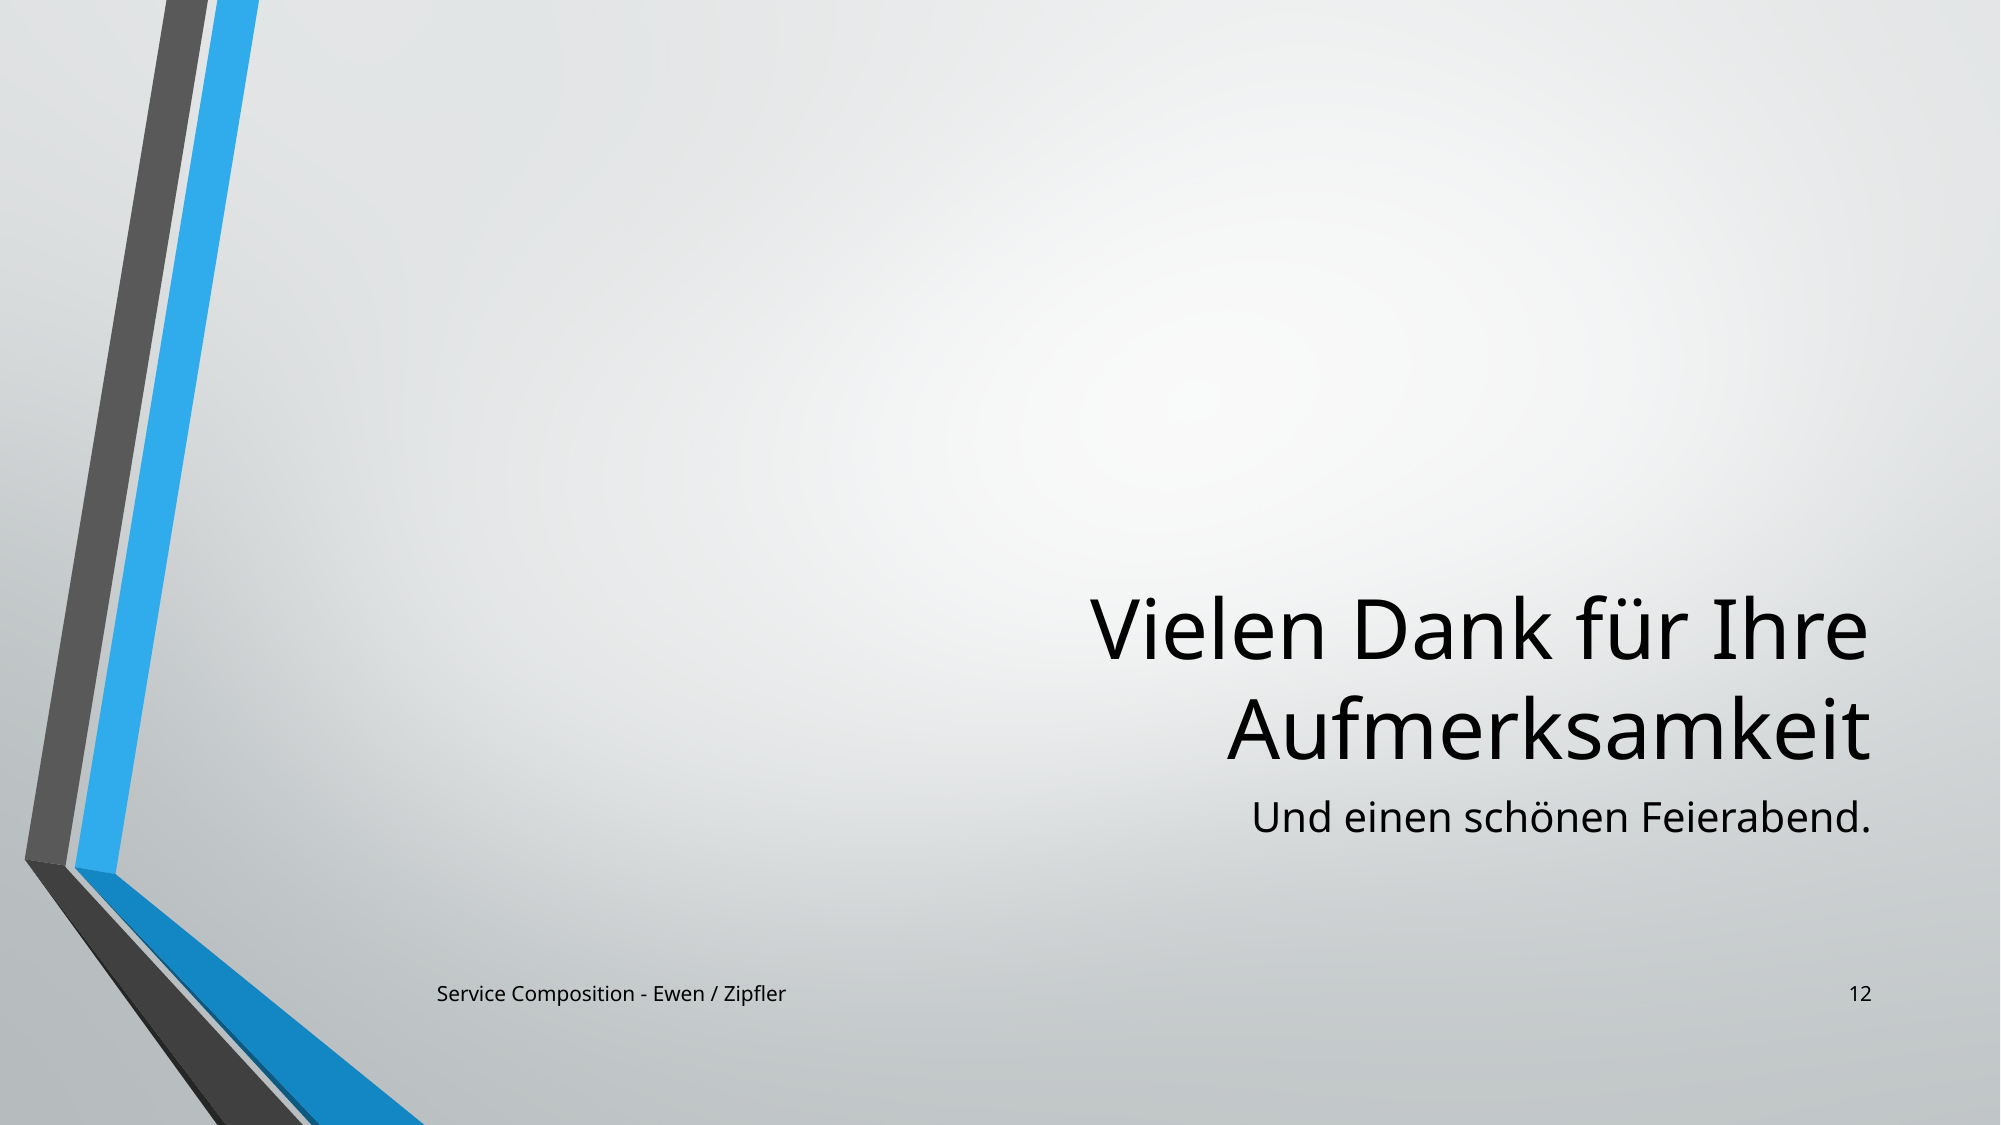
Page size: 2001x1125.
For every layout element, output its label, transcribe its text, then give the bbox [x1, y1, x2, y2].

slide_number 12 [1796, 965, 1887, 1025]
list Und einen schönen Feierabend. [421, 783, 1887, 925]
title Vielen Dank für Ihre Aufmerksamkeit [421, 437, 1887, 783]
footer Service Composition - Ewen / Zipfler [421, 965, 1584, 1025]
